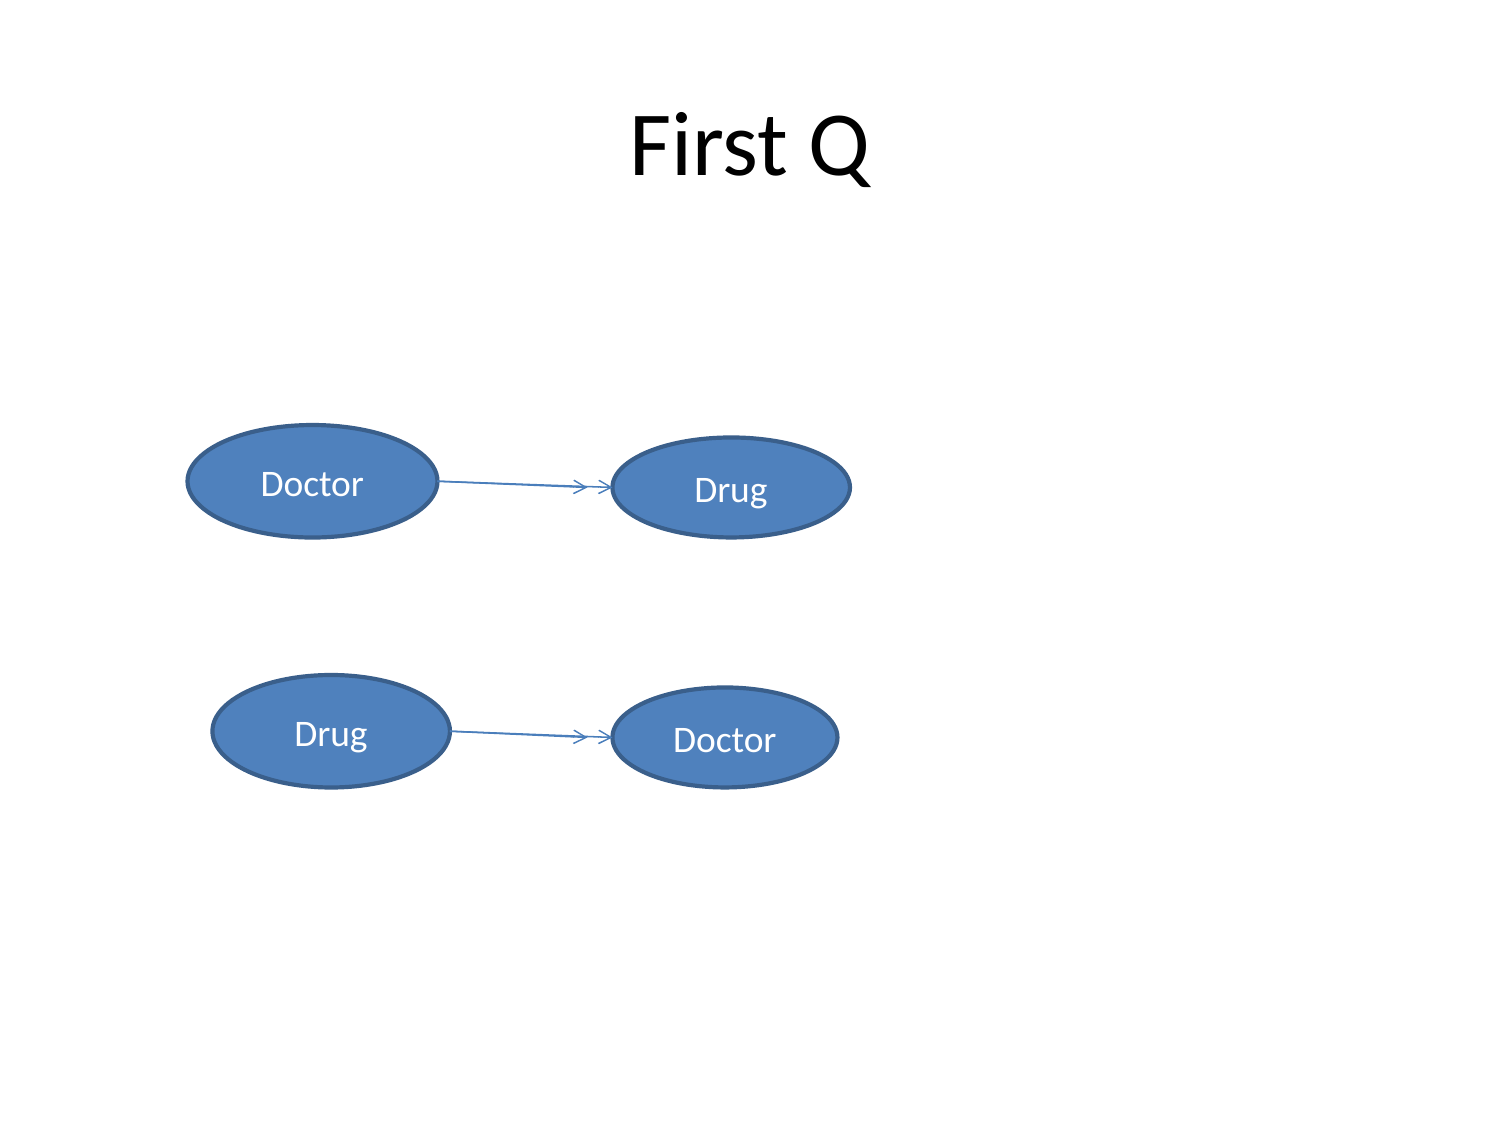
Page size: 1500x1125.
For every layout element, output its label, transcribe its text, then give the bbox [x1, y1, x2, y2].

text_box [588, 480, 613, 488]
title First Q [75, 45, 1425, 233]
text_box Drug [210, 672, 452, 790]
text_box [449, 730, 588, 738]
text_box Drug [611, 435, 853, 540]
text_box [588, 730, 613, 738]
text_box Doctor [611, 685, 840, 790]
text_box Doctor [185, 422, 440, 540]
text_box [437, 480, 588, 488]
